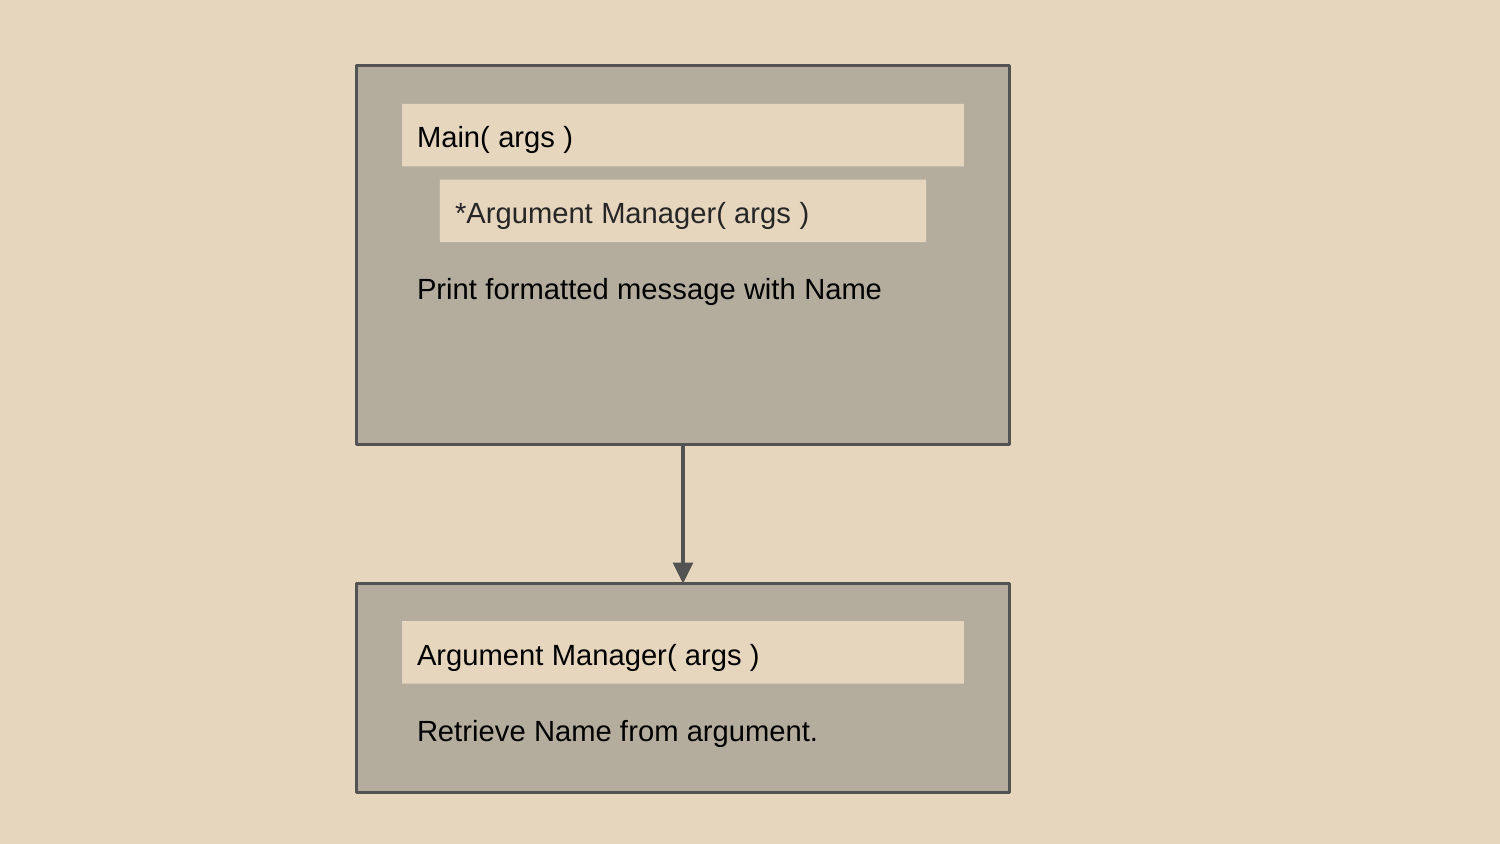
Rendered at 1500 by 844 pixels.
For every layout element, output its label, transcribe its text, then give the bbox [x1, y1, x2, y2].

text_box Main( args ) [402, 103, 964, 167]
text_box [356, 65, 1010, 445]
text_box Retrieve Name from argument. [402, 697, 964, 760]
text_box Argument Manager( args ) [402, 621, 964, 684]
text_box Print formatted message with Name [402, 255, 964, 318]
text_box *Argument Manager( args ) [439, 179, 927, 243]
text_box [356, 583, 1010, 793]
